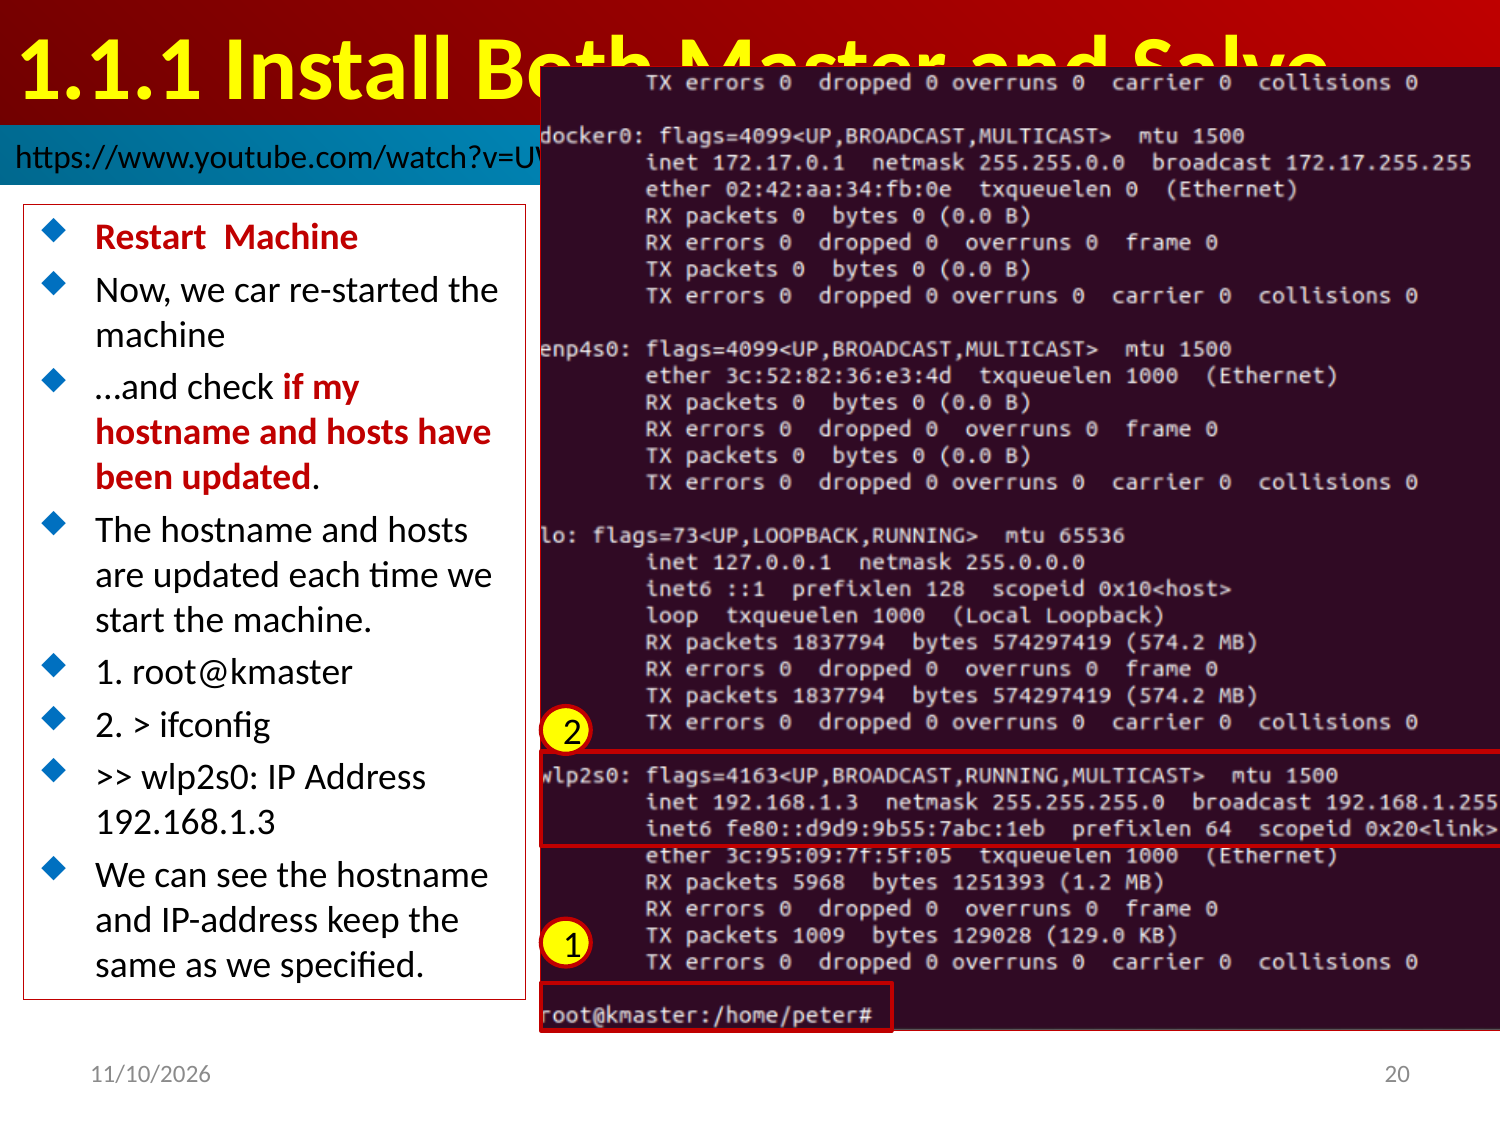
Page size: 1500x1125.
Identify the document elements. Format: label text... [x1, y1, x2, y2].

subtitle Restart Machine Now, we car re-started the machine …and check if my hostname and hosts have been updated. The hostname and hosts are updated each time we start the machine. 1. root@kmaster 2. > ifconfig >> wlp2s0: IP Address 192.168.1.3 We can see the hostname and IP-address keep the same as we specified. [23, 204, 526, 1000]
title 1.1.1 Install Both Master and Salve [0, 0, 1500, 125]
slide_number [75, 1042, 425, 1103]
text_box https://www.youtube.com/watch?v=UWg3ORRRF60 [0, 125, 535, 185]
picture [540, 66, 1500, 1031]
slide_number 20 [1074, 1042, 1425, 1103]
